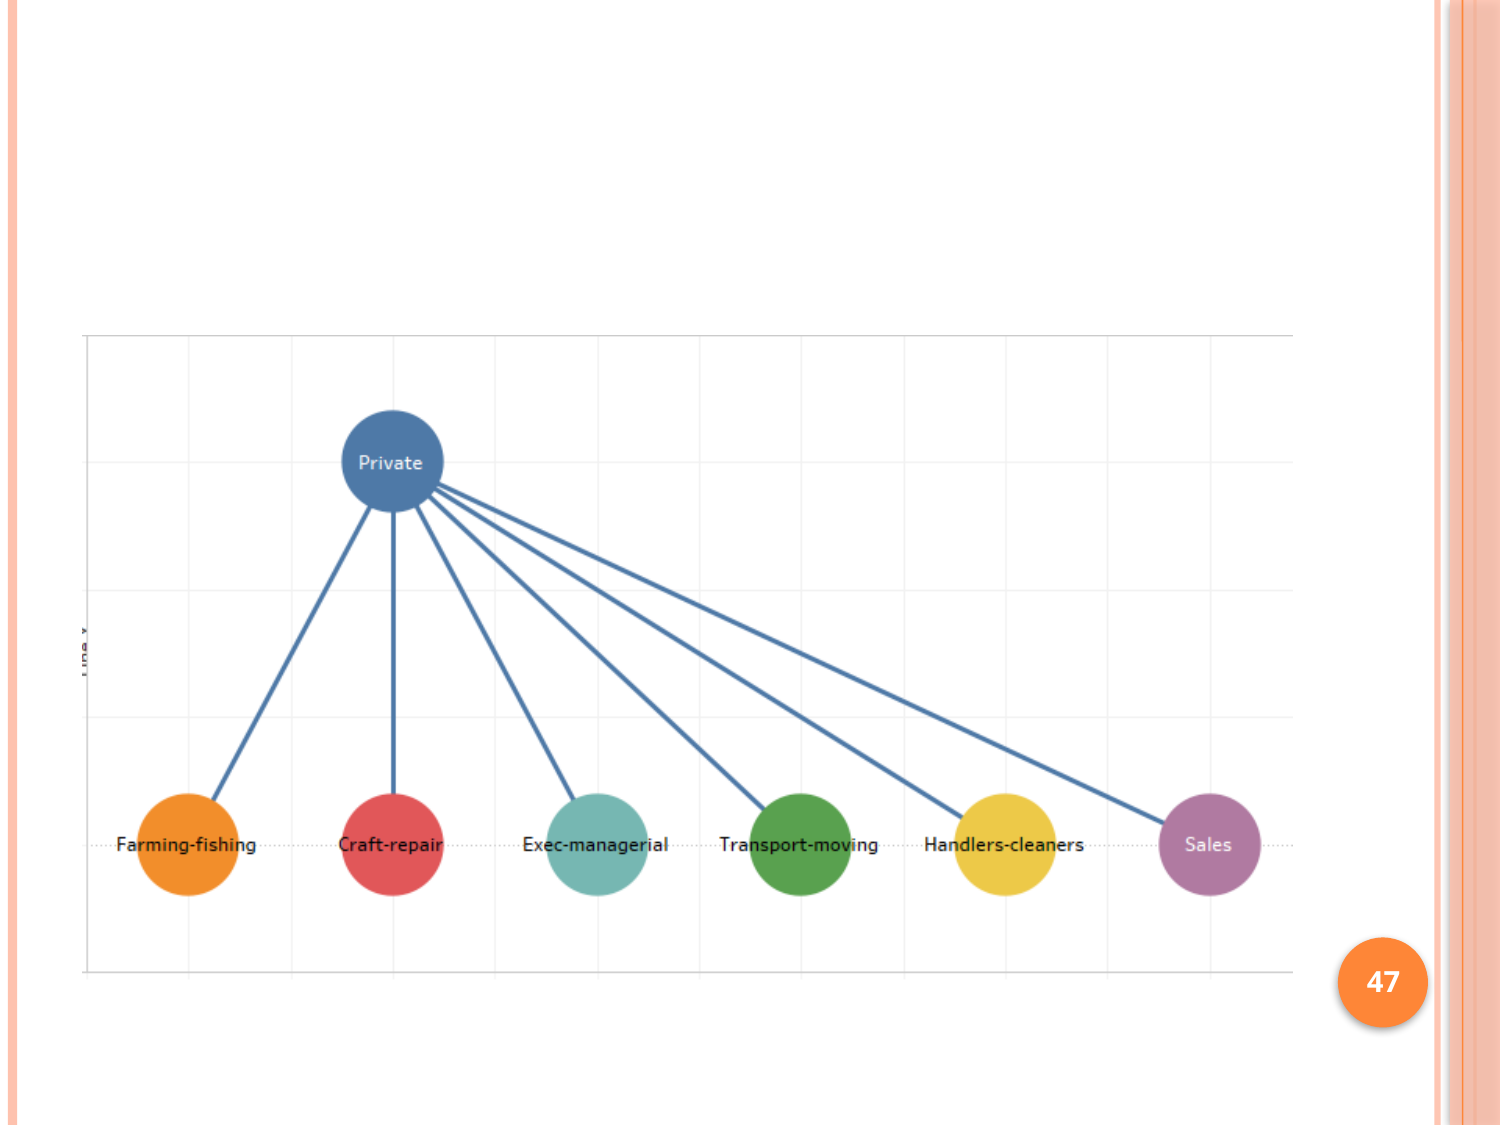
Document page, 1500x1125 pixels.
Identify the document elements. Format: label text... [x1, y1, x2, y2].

slide_number 47 [1333, 940, 1434, 1027]
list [81, 335, 1294, 990]
